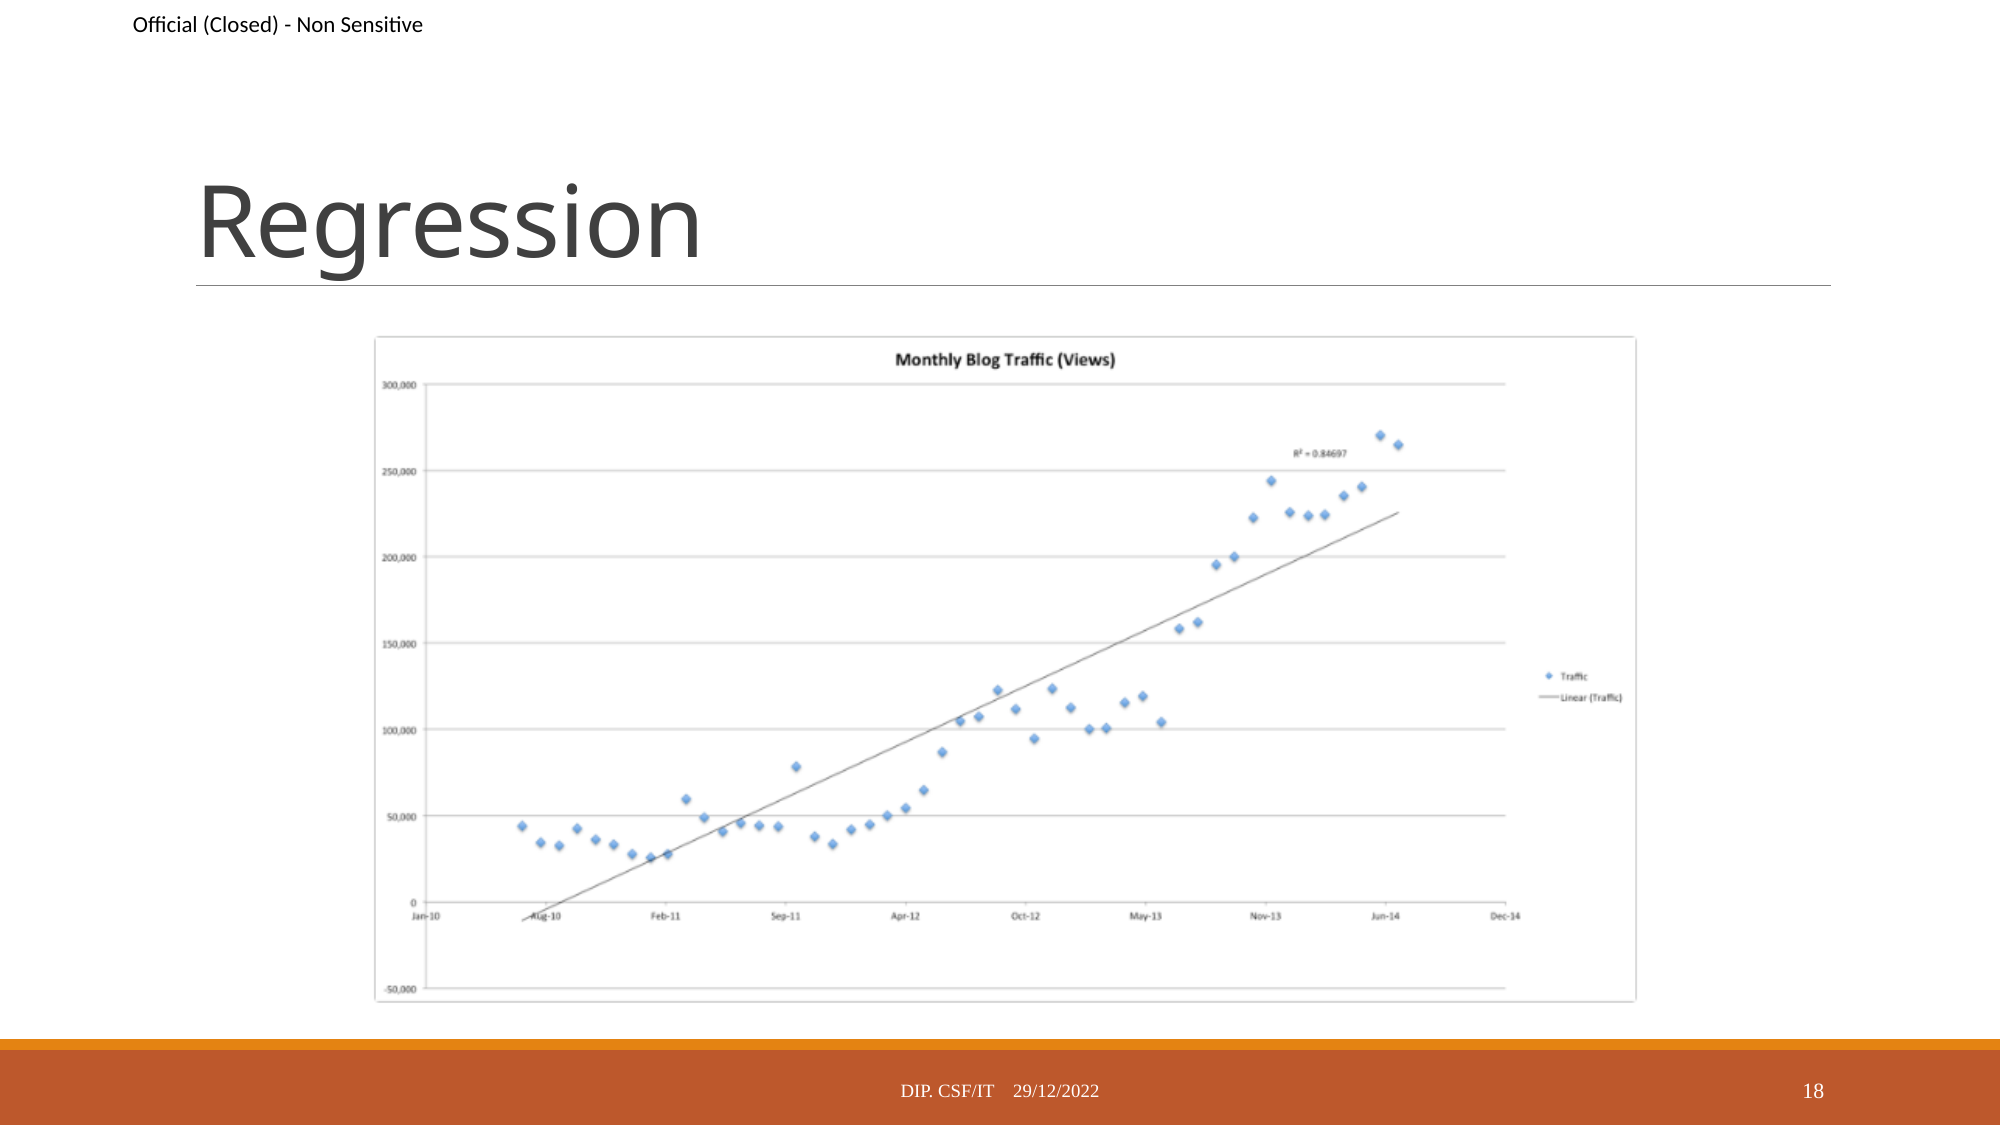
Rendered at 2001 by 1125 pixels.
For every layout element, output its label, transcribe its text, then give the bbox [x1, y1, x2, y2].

slide_number 18 [1624, 1059, 1840, 1120]
picture [362, 327, 1648, 1018]
title Regression [180, 47, 1830, 285]
footer Dip. CSF/IT 29/12/2022 [604, 1059, 1396, 1120]
